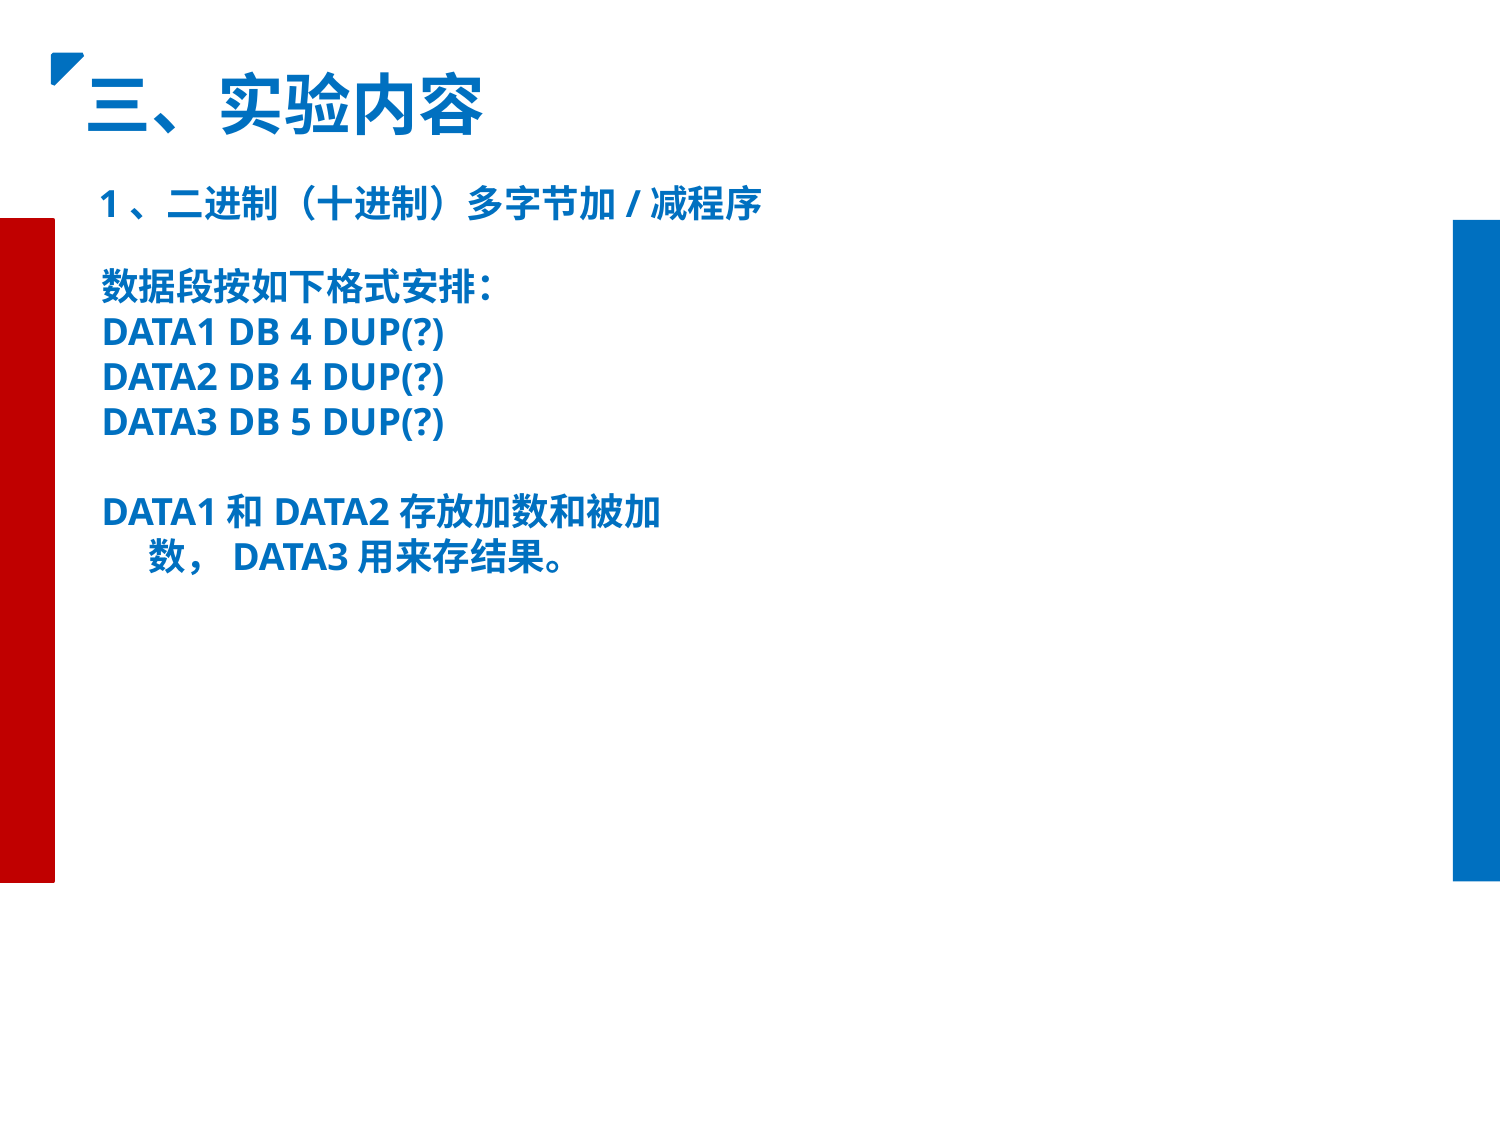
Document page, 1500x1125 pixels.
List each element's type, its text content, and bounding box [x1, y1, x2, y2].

text_box 1、二进制（十进制）多字节加/减程序 [83, 172, 1424, 233]
text_box 数据段按如下格式安排： DATA1 DB 4 DUP(?) DATA2 DB 4 DUP(?) DATA3 DB 5 DUP(?) DATA1和DATA2存放加数和被加数，DATA3用来存结果。 [86, 255, 696, 676]
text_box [52, 54, 502, 152]
